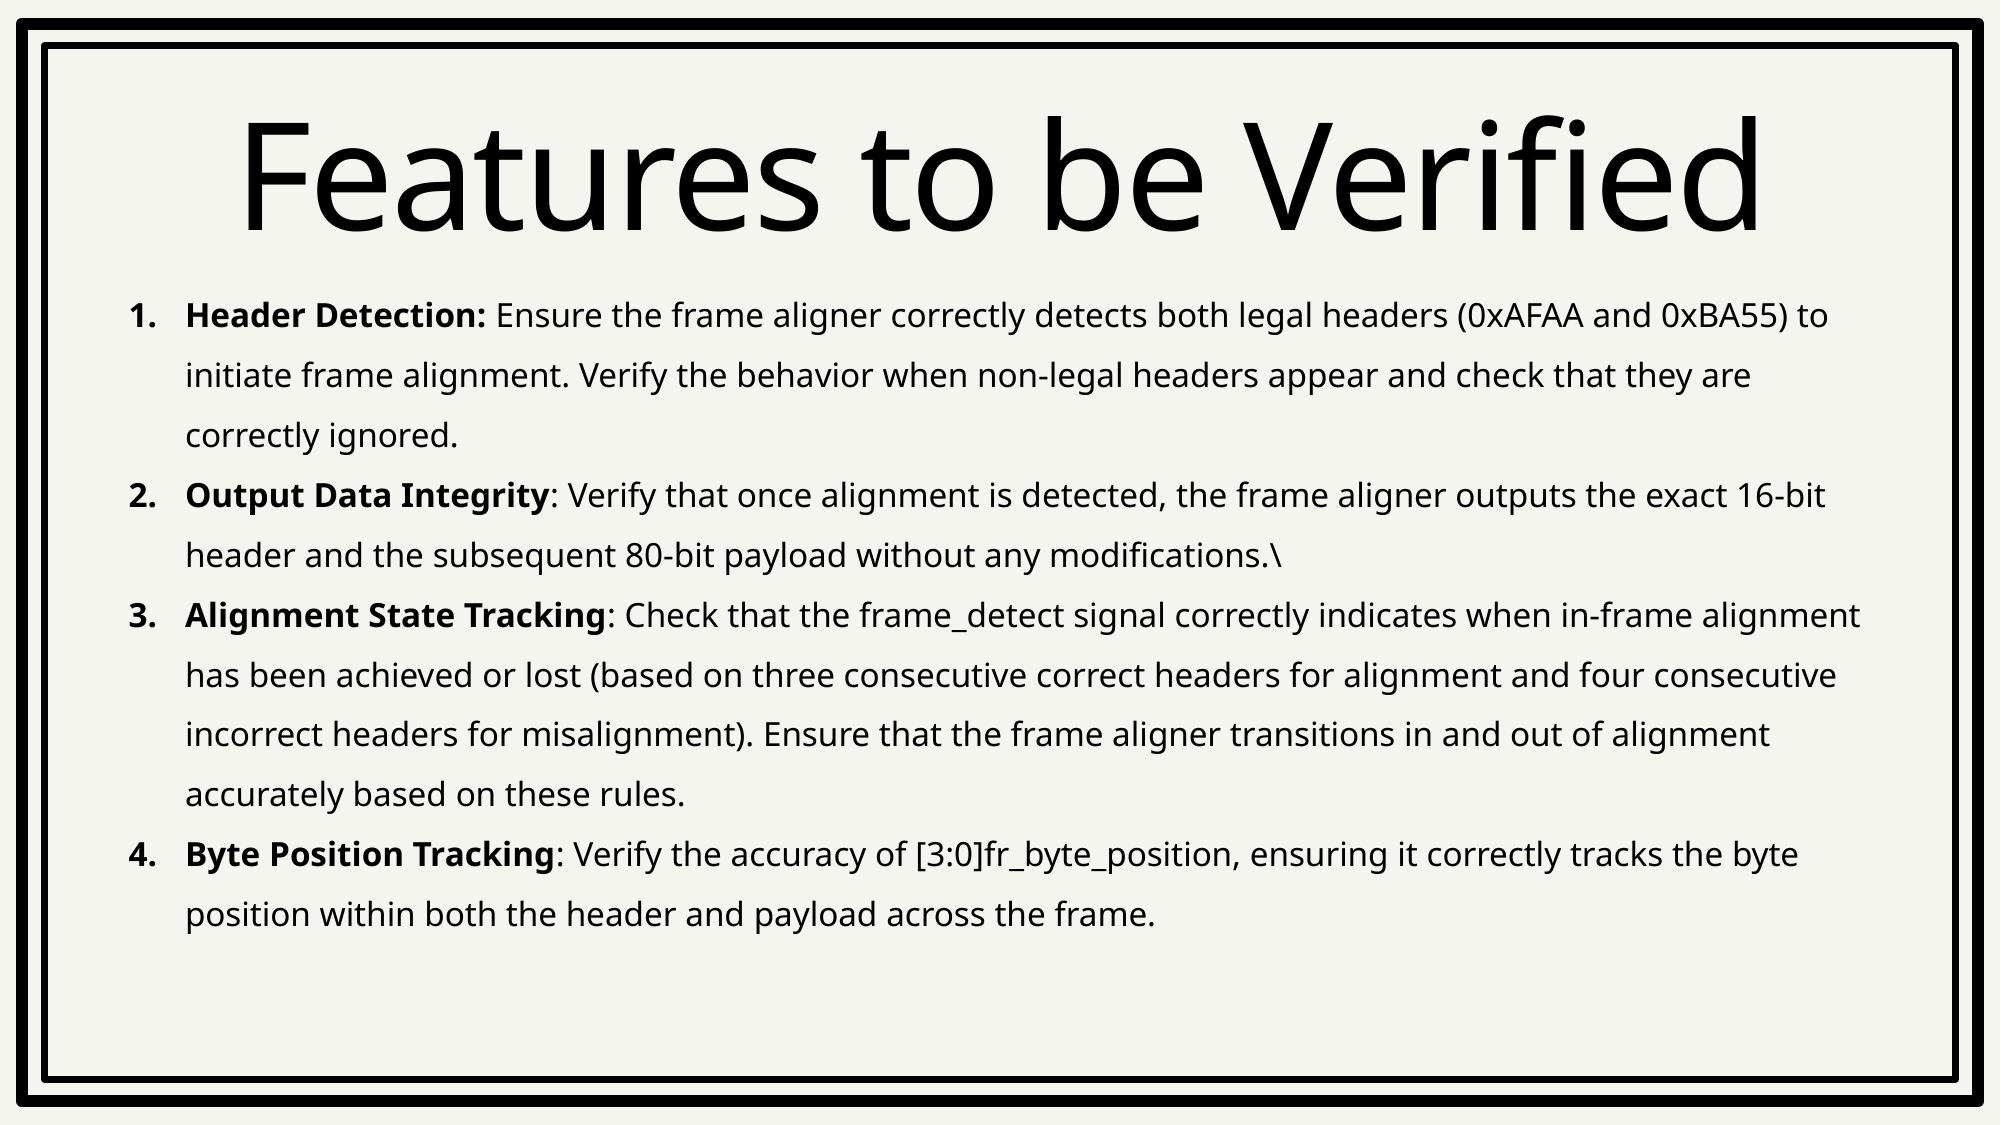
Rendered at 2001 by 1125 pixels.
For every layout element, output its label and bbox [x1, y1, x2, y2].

text_box [21, 23, 1979, 1102]
